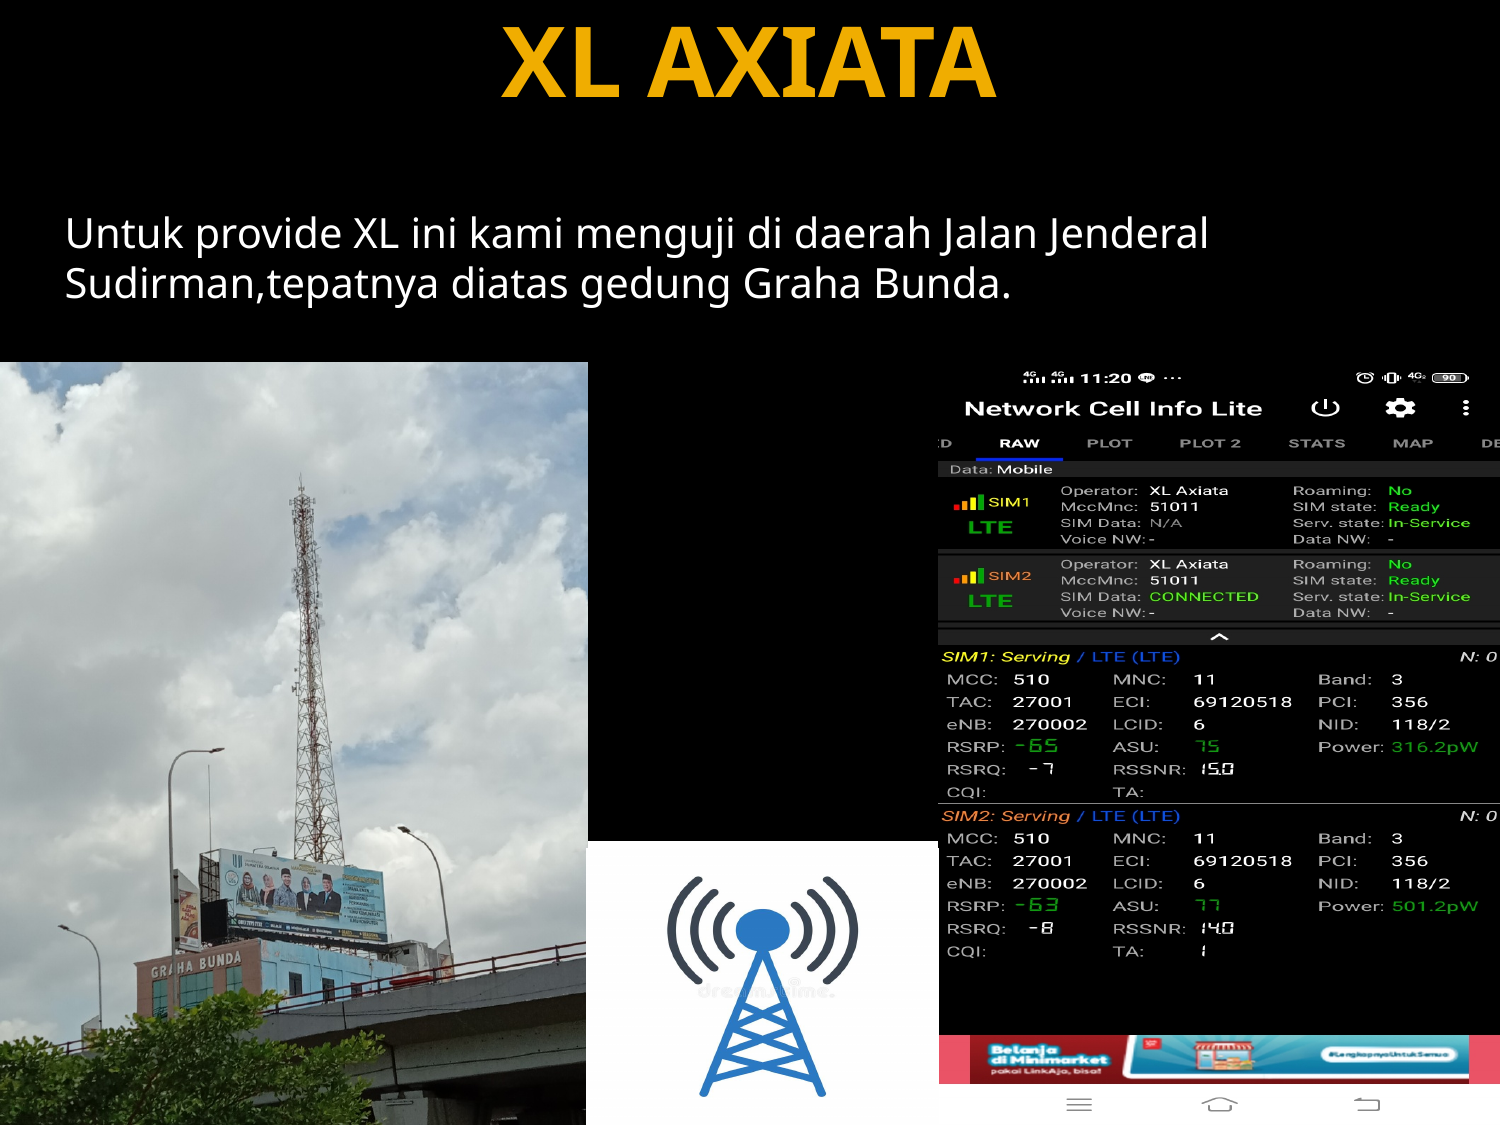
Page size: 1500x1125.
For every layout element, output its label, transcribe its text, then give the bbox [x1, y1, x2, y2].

picture [0, 359, 1500, 1125]
title XL AXIATA [108, 0, 1384, 164]
subtitle Untuk provide XL ini kami menguji di daerah Jalan Jenderal Sudirman,tepatnya diatas gedung Graha Bunda. [45, 164, 1448, 307]
